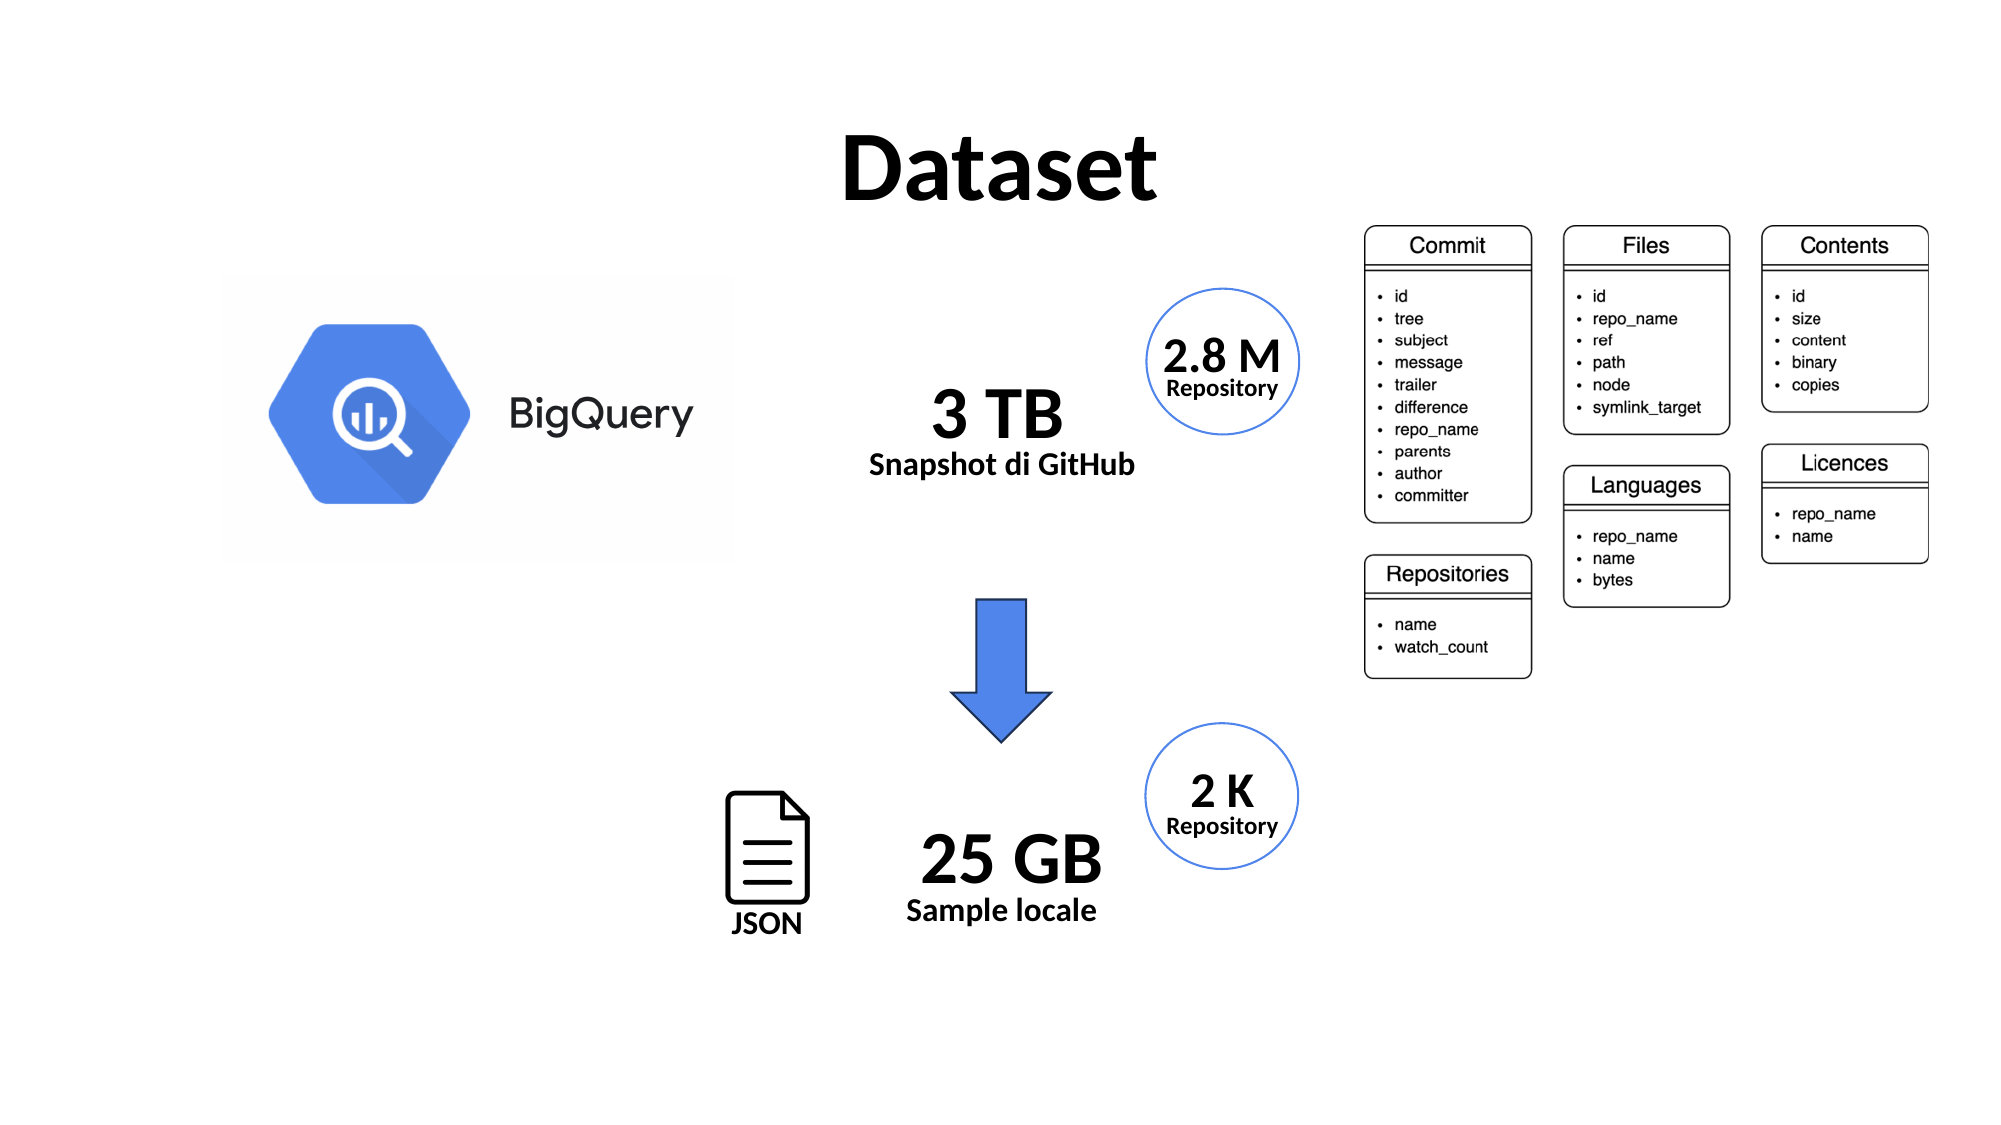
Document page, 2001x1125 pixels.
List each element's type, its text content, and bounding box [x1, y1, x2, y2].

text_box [826, 723, 1364, 937]
title Dataset [137, 59, 1863, 278]
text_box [839, 288, 1364, 491]
picture [1364, 225, 1929, 680]
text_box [708, 788, 827, 949]
picture [221, 276, 734, 563]
text_box [948, 598, 1054, 723]
